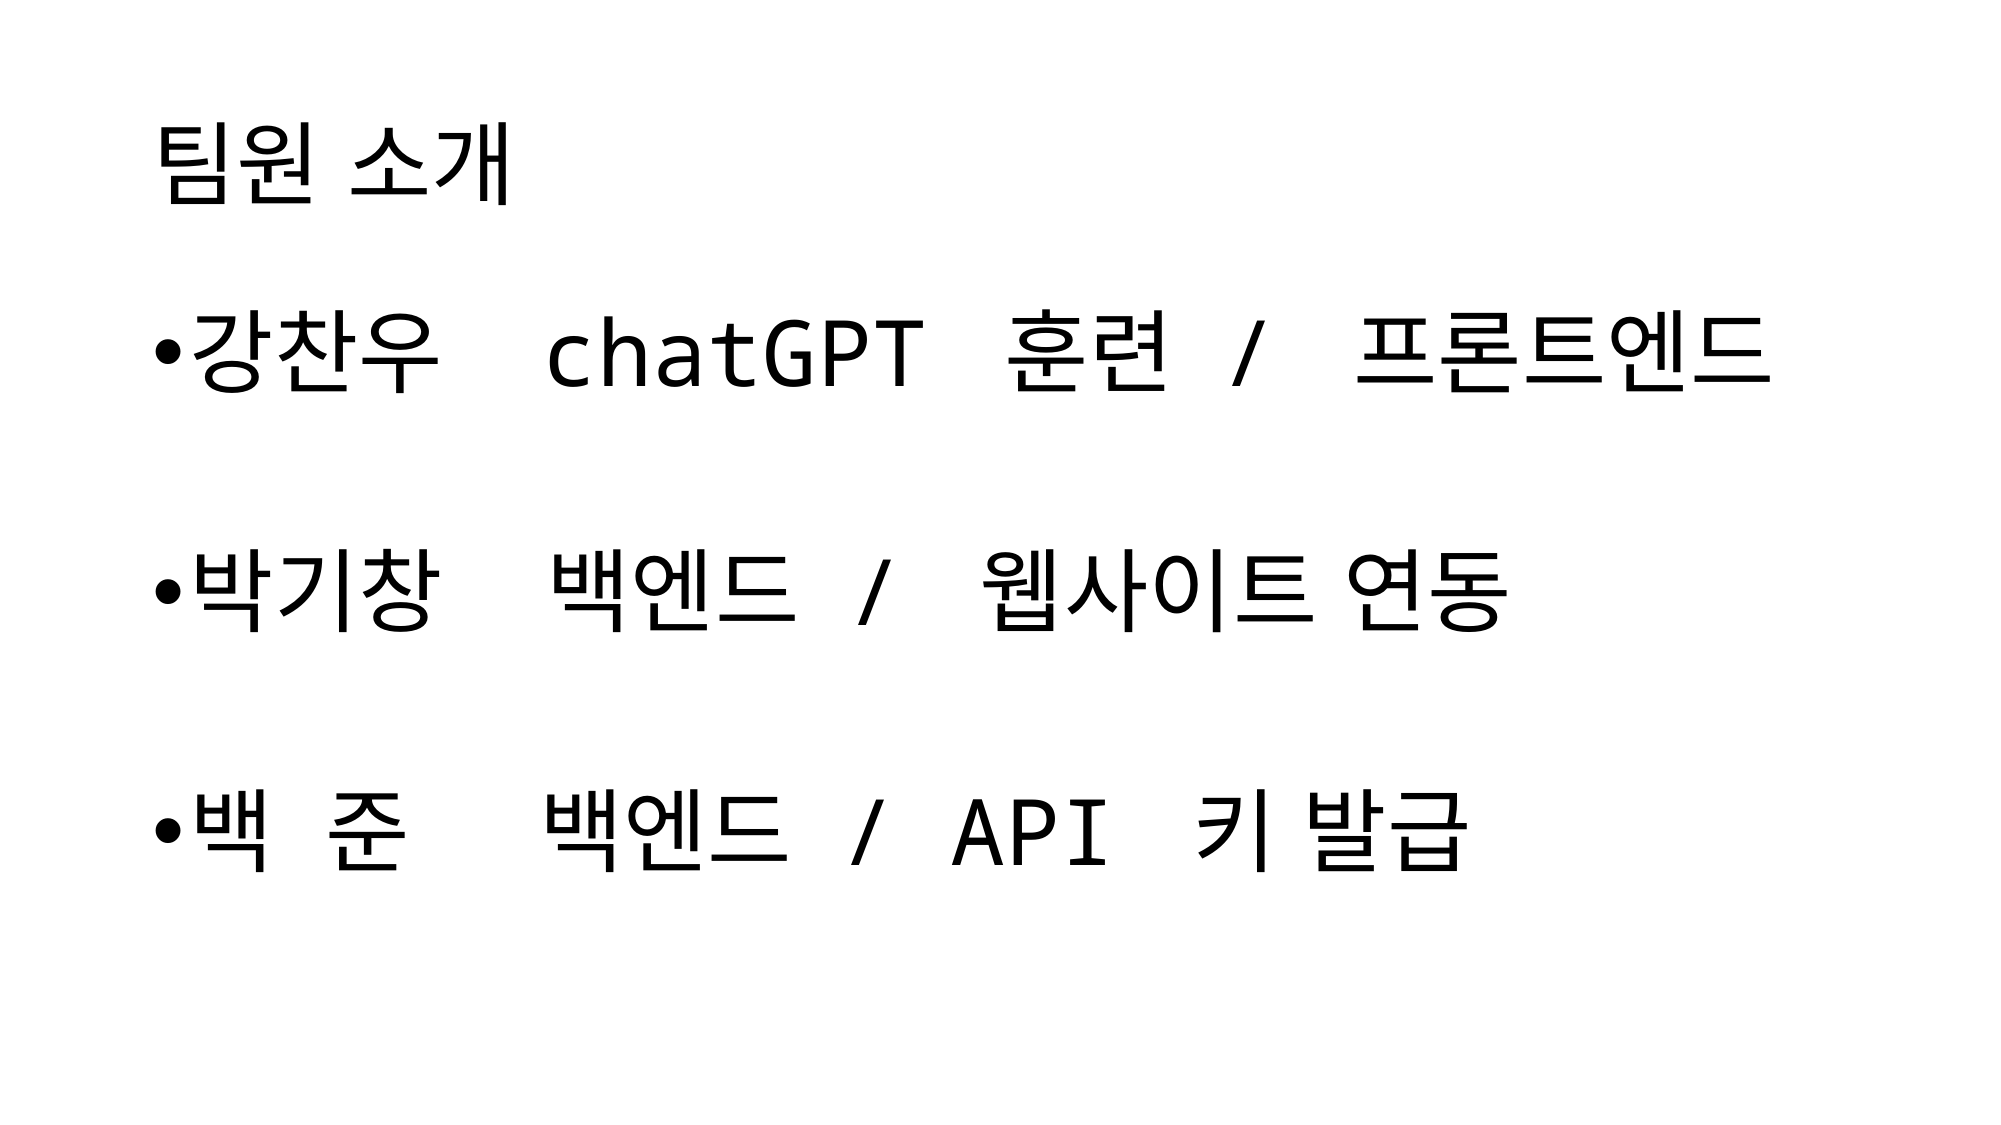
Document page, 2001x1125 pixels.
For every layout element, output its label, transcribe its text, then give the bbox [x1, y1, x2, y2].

list 강찬우 chatGPT 훈련 / 프론트엔드 박기창 백엔드 / 웹사이트 연동 백 준 백엔드 / API 키 발급 [137, 299, 1863, 1014]
title 팀원 소개 [137, 59, 1863, 278]
